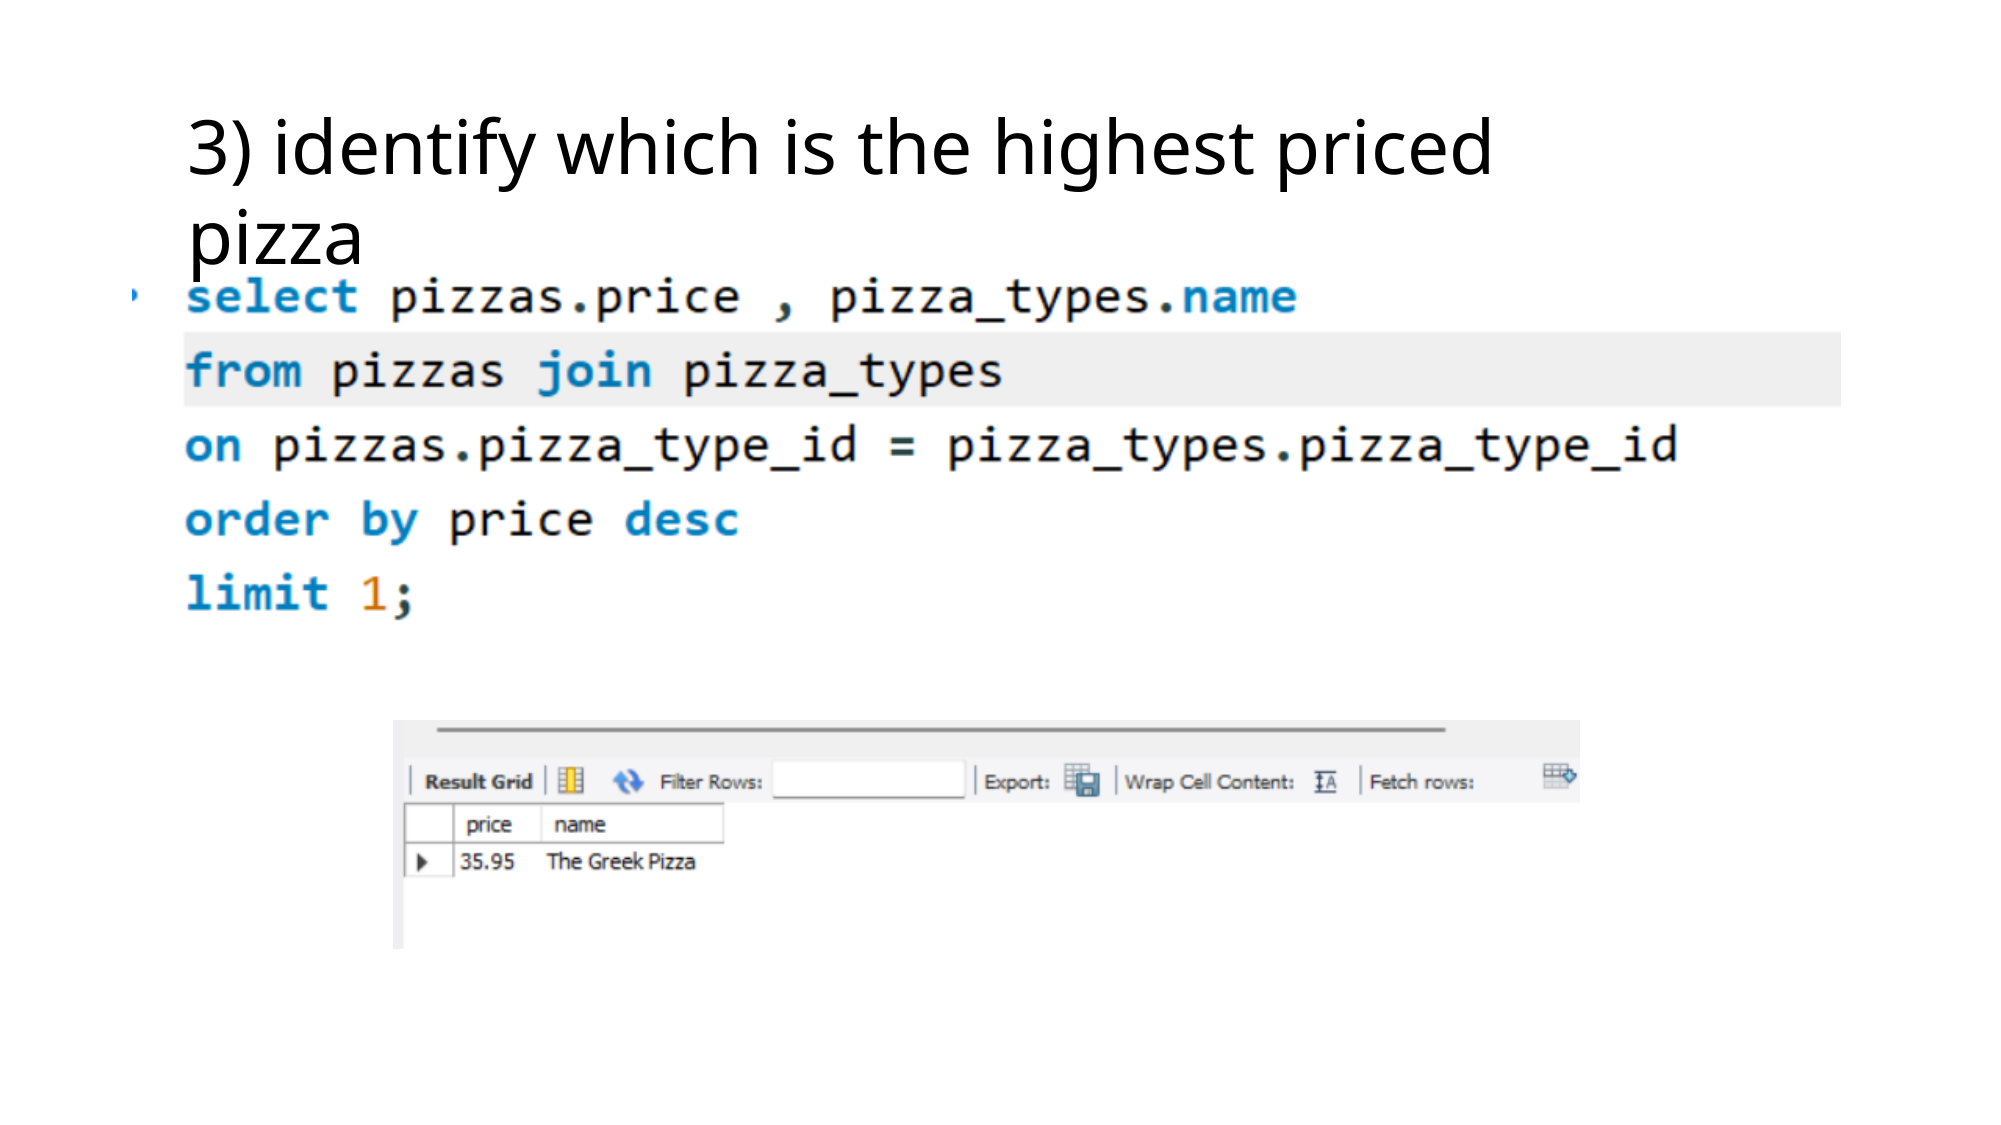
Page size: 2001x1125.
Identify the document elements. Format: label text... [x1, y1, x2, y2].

picture [393, 720, 1581, 950]
picture [132, 222, 1842, 662]
text_box 3) identify which is the highest priced pizza [172, 91, 1701, 222]
